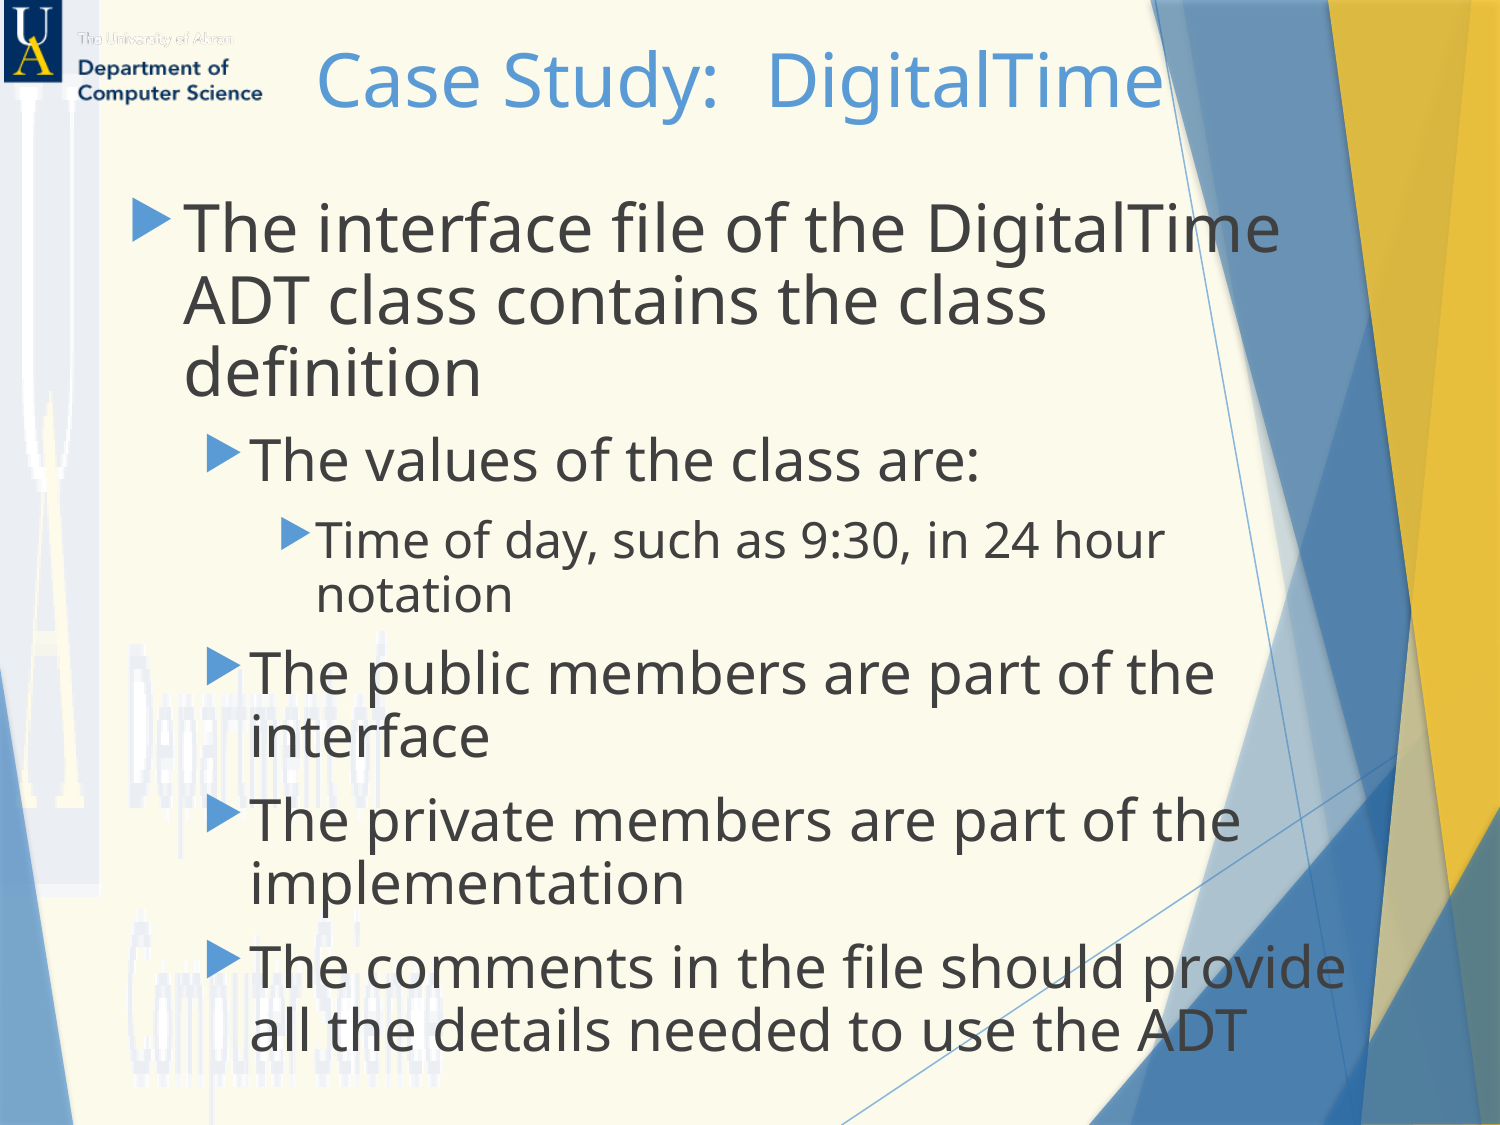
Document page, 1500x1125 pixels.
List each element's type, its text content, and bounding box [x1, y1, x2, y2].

list The interface file of the DigitalTime ADT class contains the class definition The values of the class are: Time of day, such as 9:30, in 24 hour notation The public members are part of the interface The private members are part of the implementation The comments in the file should provide all the details needed to use the ADT [112, 187, 1363, 825]
title Case Study: DigitalTime [300, 24, 1342, 187]
picture [4, 0, 395, 124]
